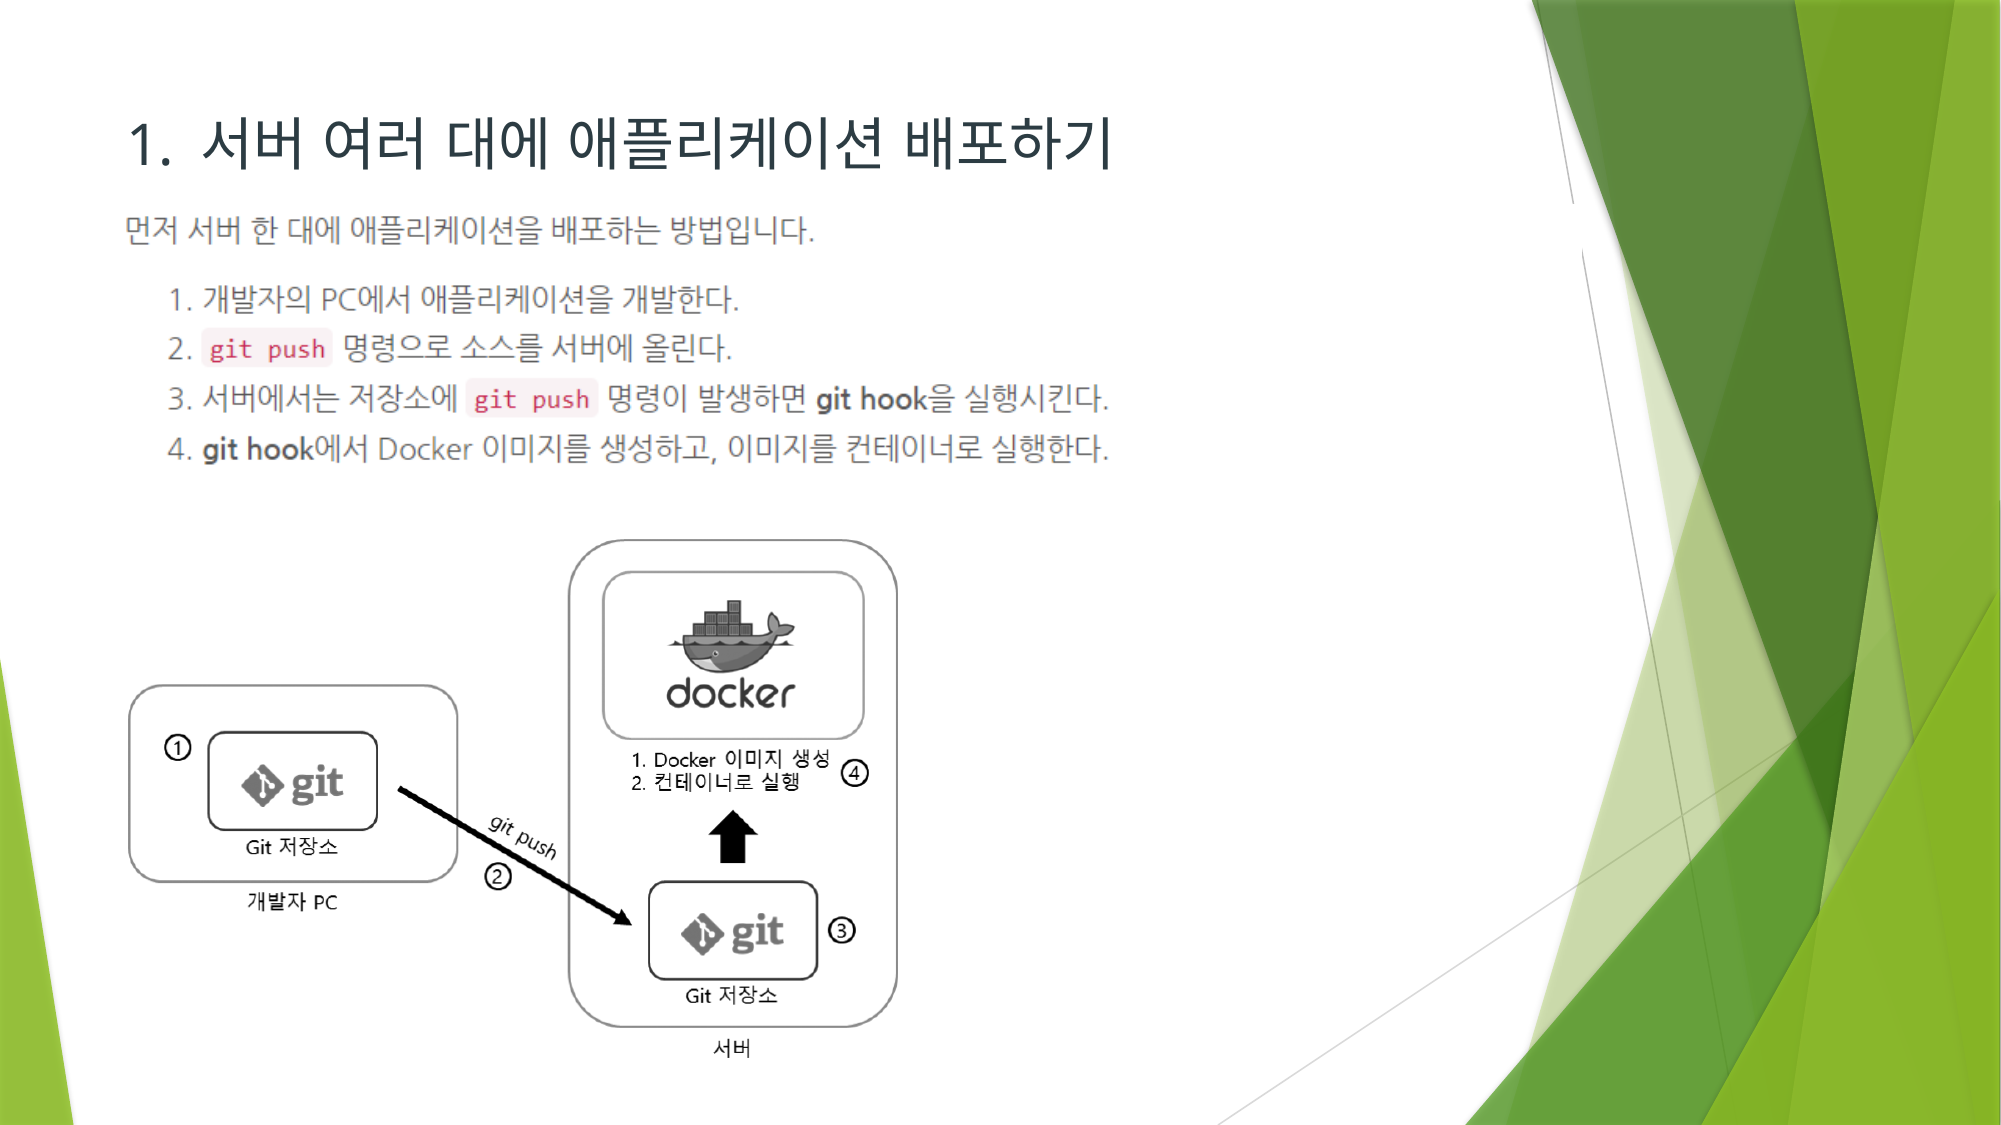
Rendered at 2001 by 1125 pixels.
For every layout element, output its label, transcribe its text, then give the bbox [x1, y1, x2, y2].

title 1. 서버 여러 대에 애플리케이션 배포하기 [111, 99, 1522, 185]
picture [110, 204, 1583, 493]
picture [110, 506, 907, 1073]
